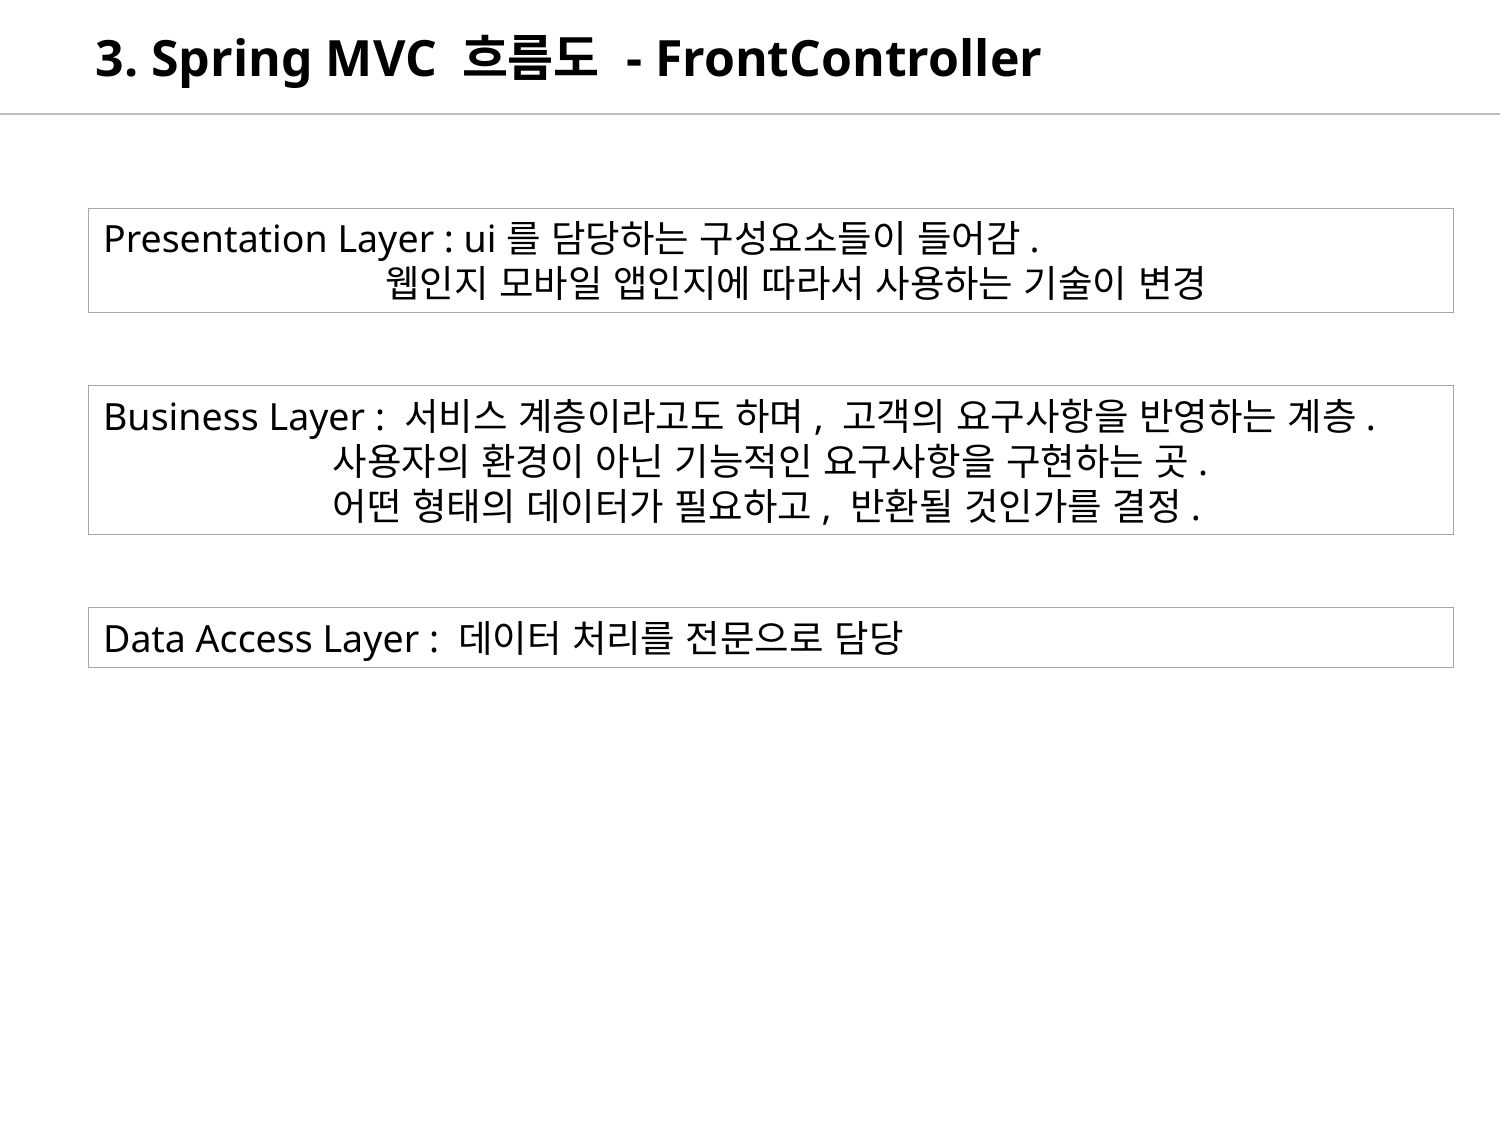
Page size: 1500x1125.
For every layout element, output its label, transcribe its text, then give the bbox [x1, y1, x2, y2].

text_box Presentation Layer : ui를 담당하는 구성요소들이 들어감. 웹인지 모바일 앱인지에 따라서 사용하는 기술이 변경 [88, 208, 1454, 313]
text_box Business Layer : 서비스 계층이라고도 하며, 고객의 요구사항을 반영하는 계층. 사용자의 환경이 아닌 기능적인 요구사항을 구현하는 곳. 어떤 형태의 데이터가 필요하고, 반환될 것인가를 결정. [88, 385, 1454, 535]
text_box Data Access Layer : 데이터 처리를 전문으로 담당 [88, 607, 1454, 668]
text_box 3. Spring MVC 흐름도 - FrontController [5, 19, 1270, 94]
